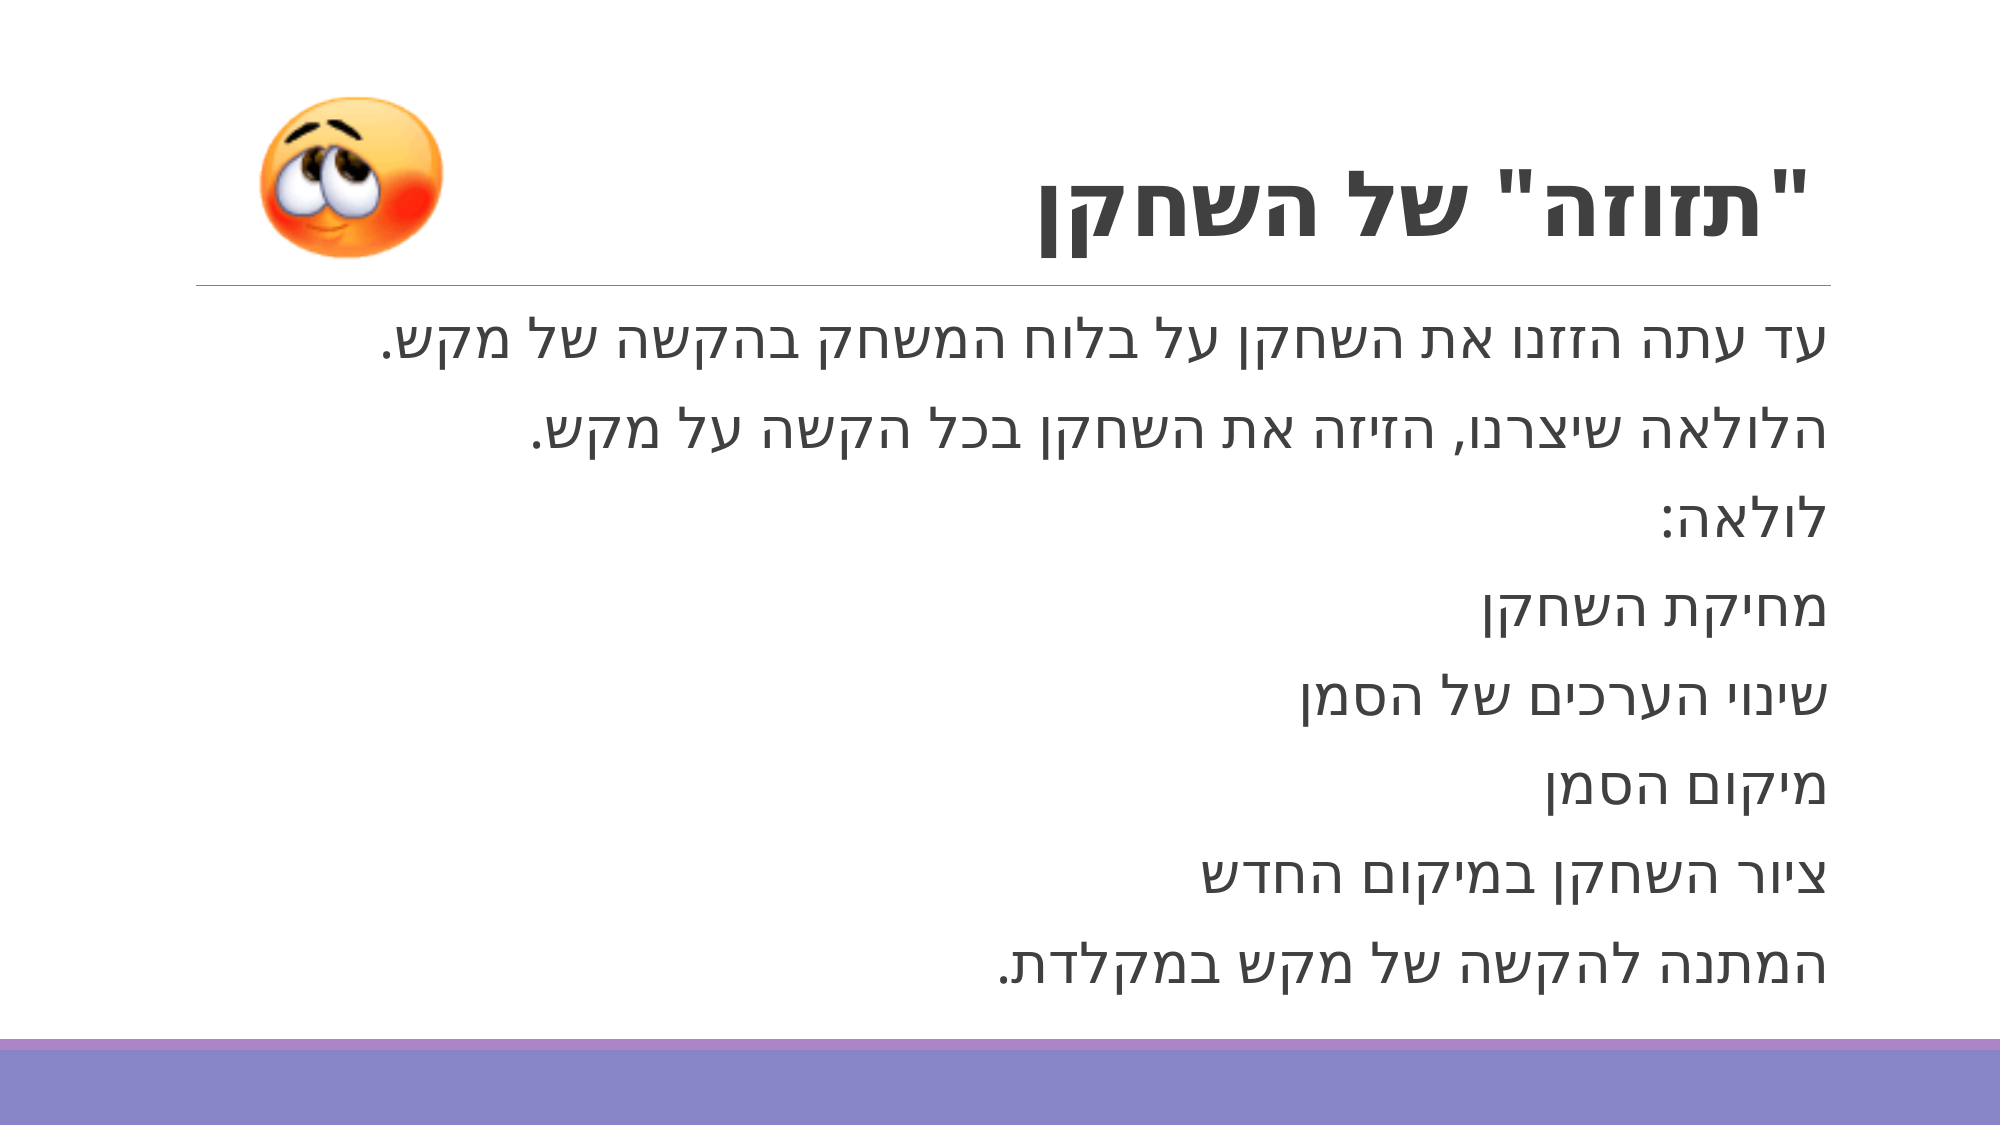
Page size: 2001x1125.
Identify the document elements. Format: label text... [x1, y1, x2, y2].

picture [236, 84, 466, 263]
title "תזוזה" של השחקן [975, 47, 1830, 263]
list עד עתה הזזנו את השחקן על בלוח המשחק בהקשה של מקש. הלולאה שיצרנו, הזיזה את השחקן בכל הקשה על מקש. לולאה: מחיקת השחקן שינוי הערכים של הסמן מיקום הסמן ציור השחקן במיקום החדש המתנה להקשה של מקש במקלדת. [190, 302, 1830, 1004]
